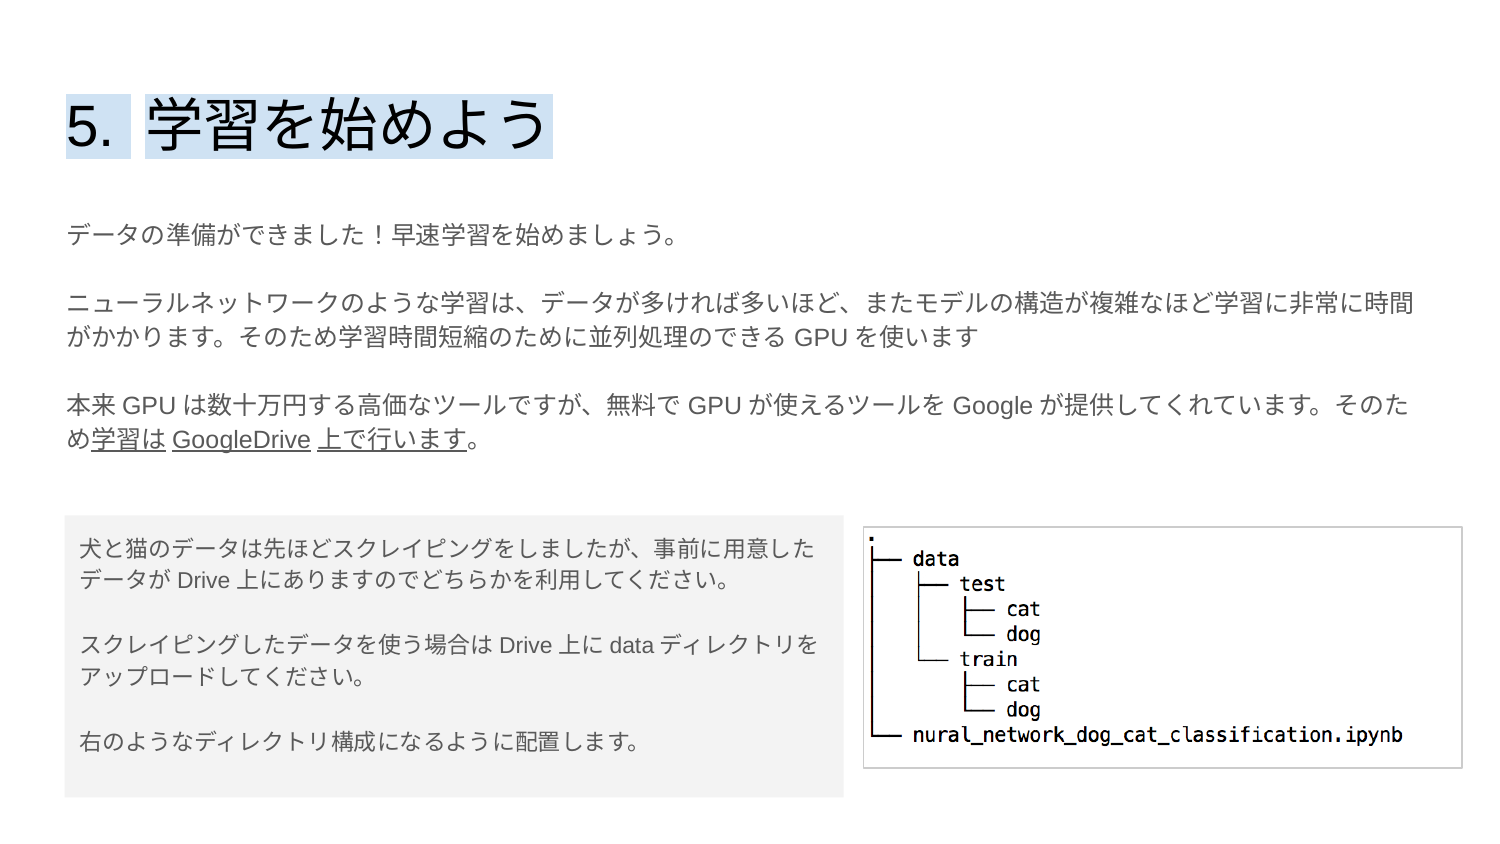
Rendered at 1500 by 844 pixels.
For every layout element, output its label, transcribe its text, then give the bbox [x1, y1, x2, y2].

text_box 犬と猫のデータは先ほどスクレイピングをしましたが、事前に用意したデータがDrive上にありますのでどちらかを利用してください。 スクレイピングしたデータを使う場合はDrive上にdataディレクトリをアップロードしてください。 右のようなディレクトリ構成になるように配置します。 [64, 515, 844, 798]
list データの準備ができました！早速学習を始めましょう。 ニューラルネットワークのような学習は、データが多ければ多いほど、またモデルの構造が複雑なほど学習に非常に時間がかかります。そのため学習時間短縮のために並列処理のできるGPUを使います 本来GPUは数十万円する高価なツールですが、無料でGPUが使えるツールをGoogleが提供してくれています。そのため学習はGoogleDrive上で行います。 [51, 200, 1449, 483]
title 5. 学習を始めよう [51, 72, 1449, 167]
picture [863, 527, 1462, 768]
